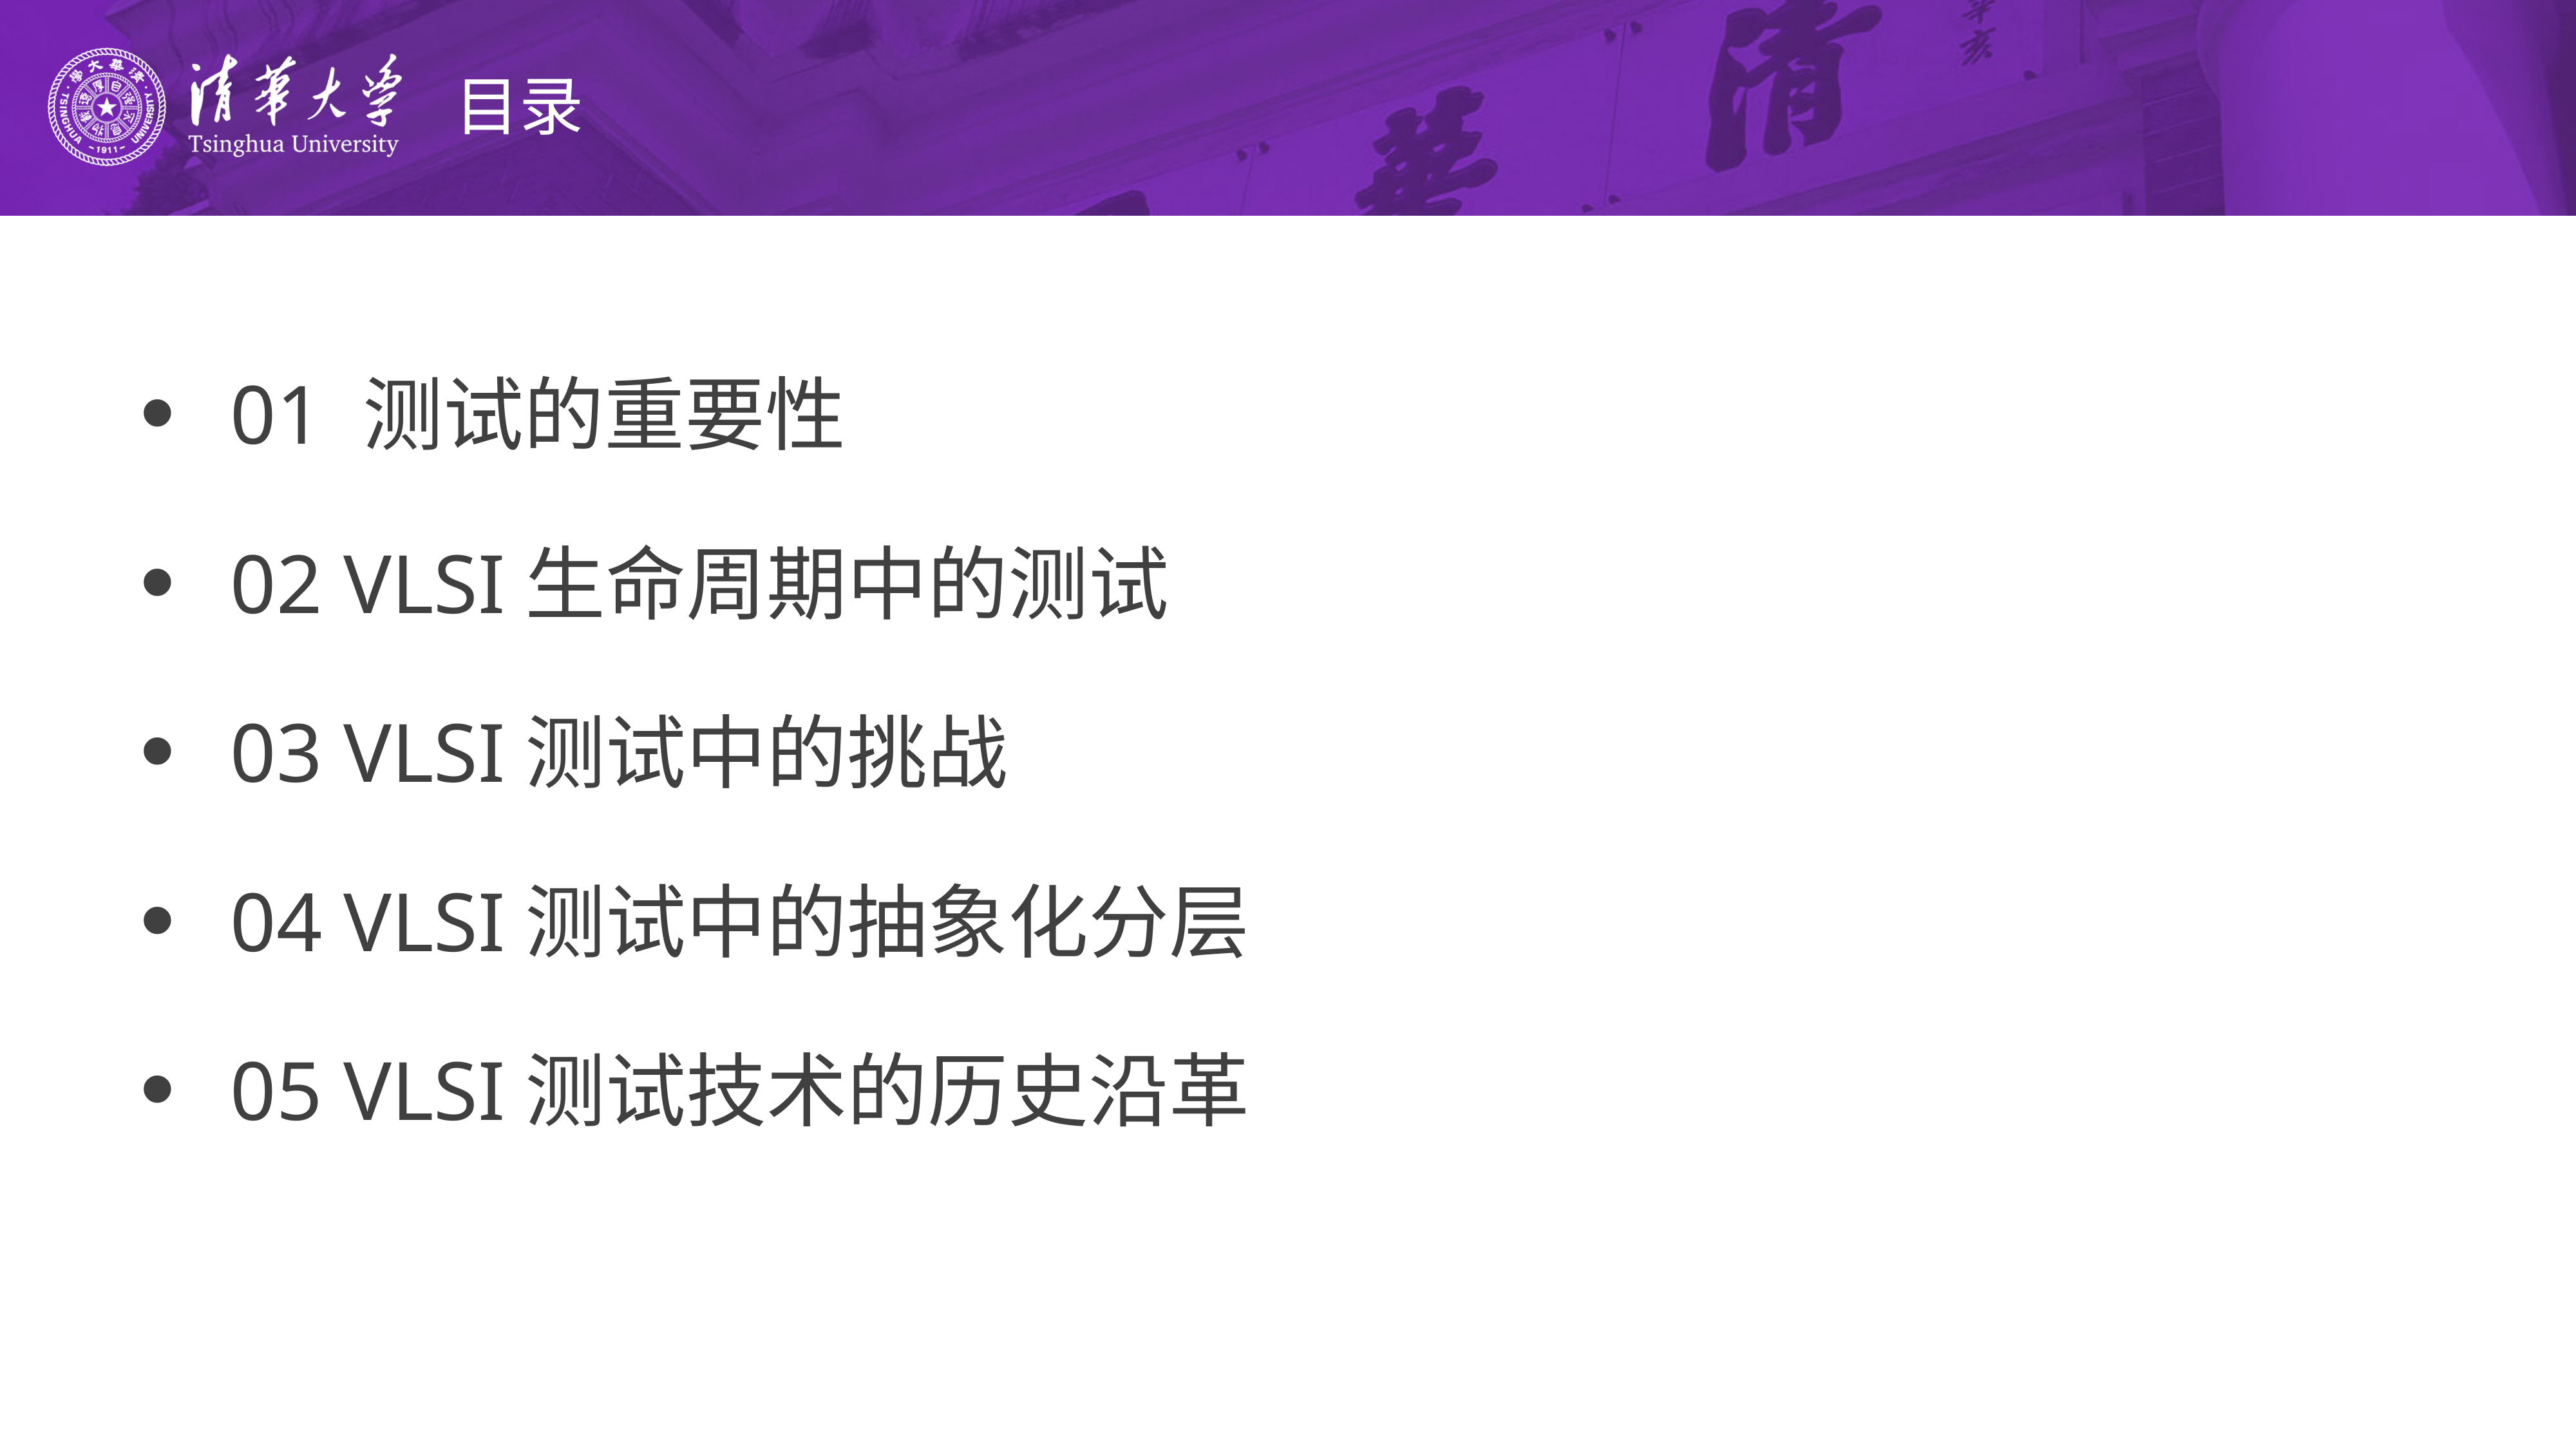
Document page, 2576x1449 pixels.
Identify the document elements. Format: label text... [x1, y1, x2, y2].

text_box 01 测试的重要性 02 VLSI生命周期中的测试 03 VLSI测试中的挑战 04 VLSI测试中的抽象化分层 05 VLSI测试技术的历史沿革 [130, 310, 2350, 1385]
title 目录 [449, 41, 1620, 166]
picture [0, 0, 2576, 216]
